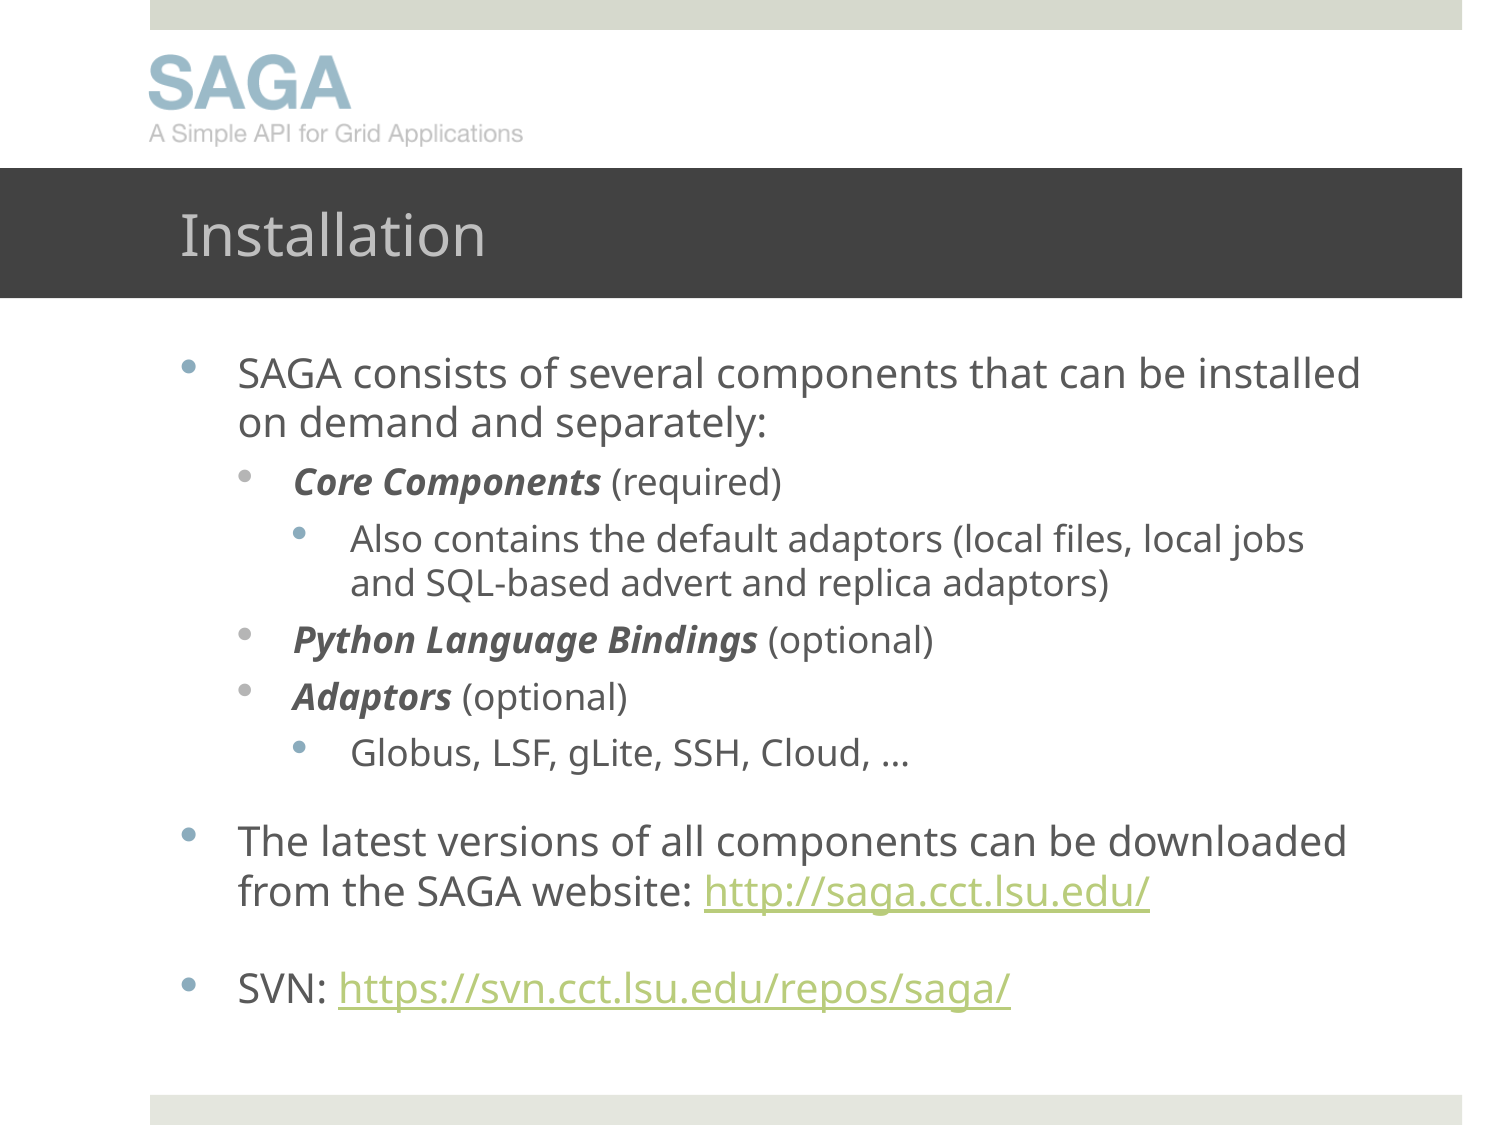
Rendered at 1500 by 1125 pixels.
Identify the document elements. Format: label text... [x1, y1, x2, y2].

list SAGA consists of several components that can be installed on demand and separately: Core Components (required) Also contains the default adaptors (local files, local jobs and SQL-based advert and replica adaptors) Python Language Bindings (optional) Adaptors (optional) Globus, LSF, gLite, SSH, Cloud, … The latest versions of all components can be downloaded from the SAGA website: http://saga.cct.lsu.edu/ SVN: https://svn.cct.lsu.edu/repos/saga/ [166, 339, 1432, 1028]
picture [148, 54, 523, 147]
title Installation [0, 168, 1463, 299]
